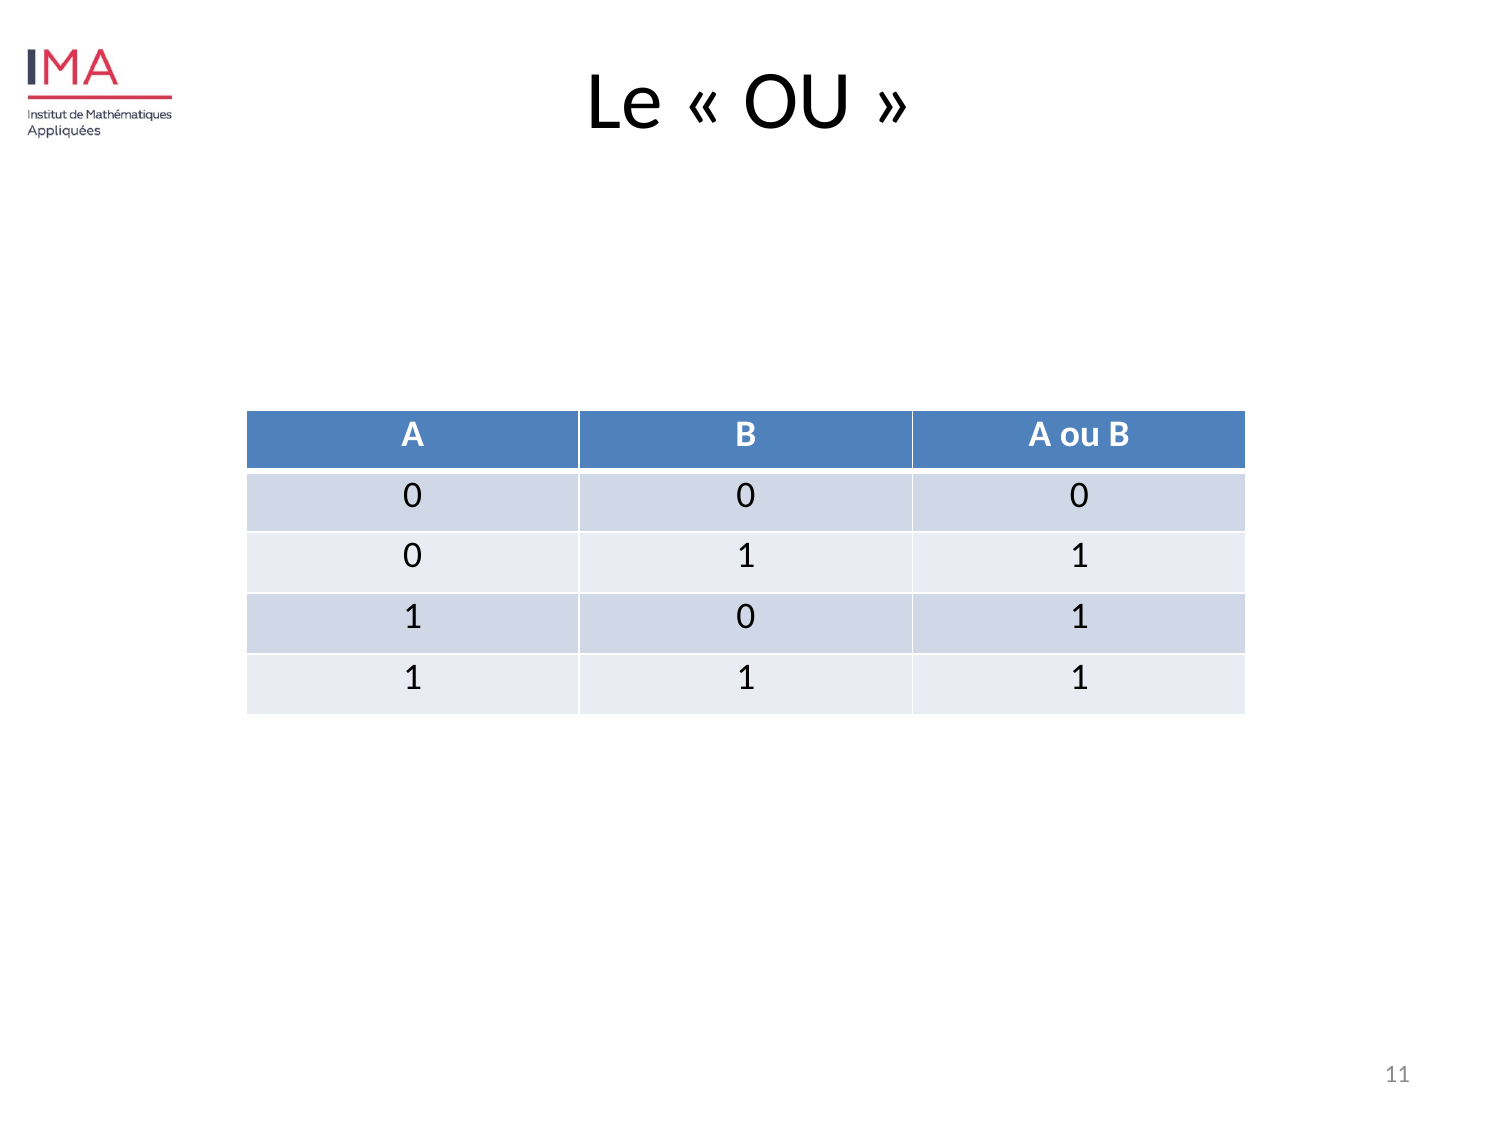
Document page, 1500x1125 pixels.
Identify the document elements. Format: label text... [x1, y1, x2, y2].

table_header A ou B [913, 411, 1245, 468]
slide_number 11 [1074, 1042, 1425, 1103]
table_cell 1 [913, 655, 1245, 714]
table_cell 1 [580, 655, 912, 714]
table_cell 0 [580, 474, 912, 531]
table_cell 0 [247, 474, 578, 531]
table_cell 0 [580, 594, 912, 653]
table_cell 1 [247, 655, 578, 714]
table_cell 0 [247, 533, 578, 592]
table_cell 1 [580, 533, 912, 592]
table_cell 1 [247, 594, 578, 653]
table_header A [247, 411, 578, 468]
table_header B [580, 411, 912, 468]
table_cell 1 [913, 594, 1245, 653]
picture [9, 15, 172, 149]
table_cell 1 [913, 533, 1245, 592]
title Le « OU » [75, 37, 1425, 225]
table_cell 0 [913, 474, 1245, 531]
